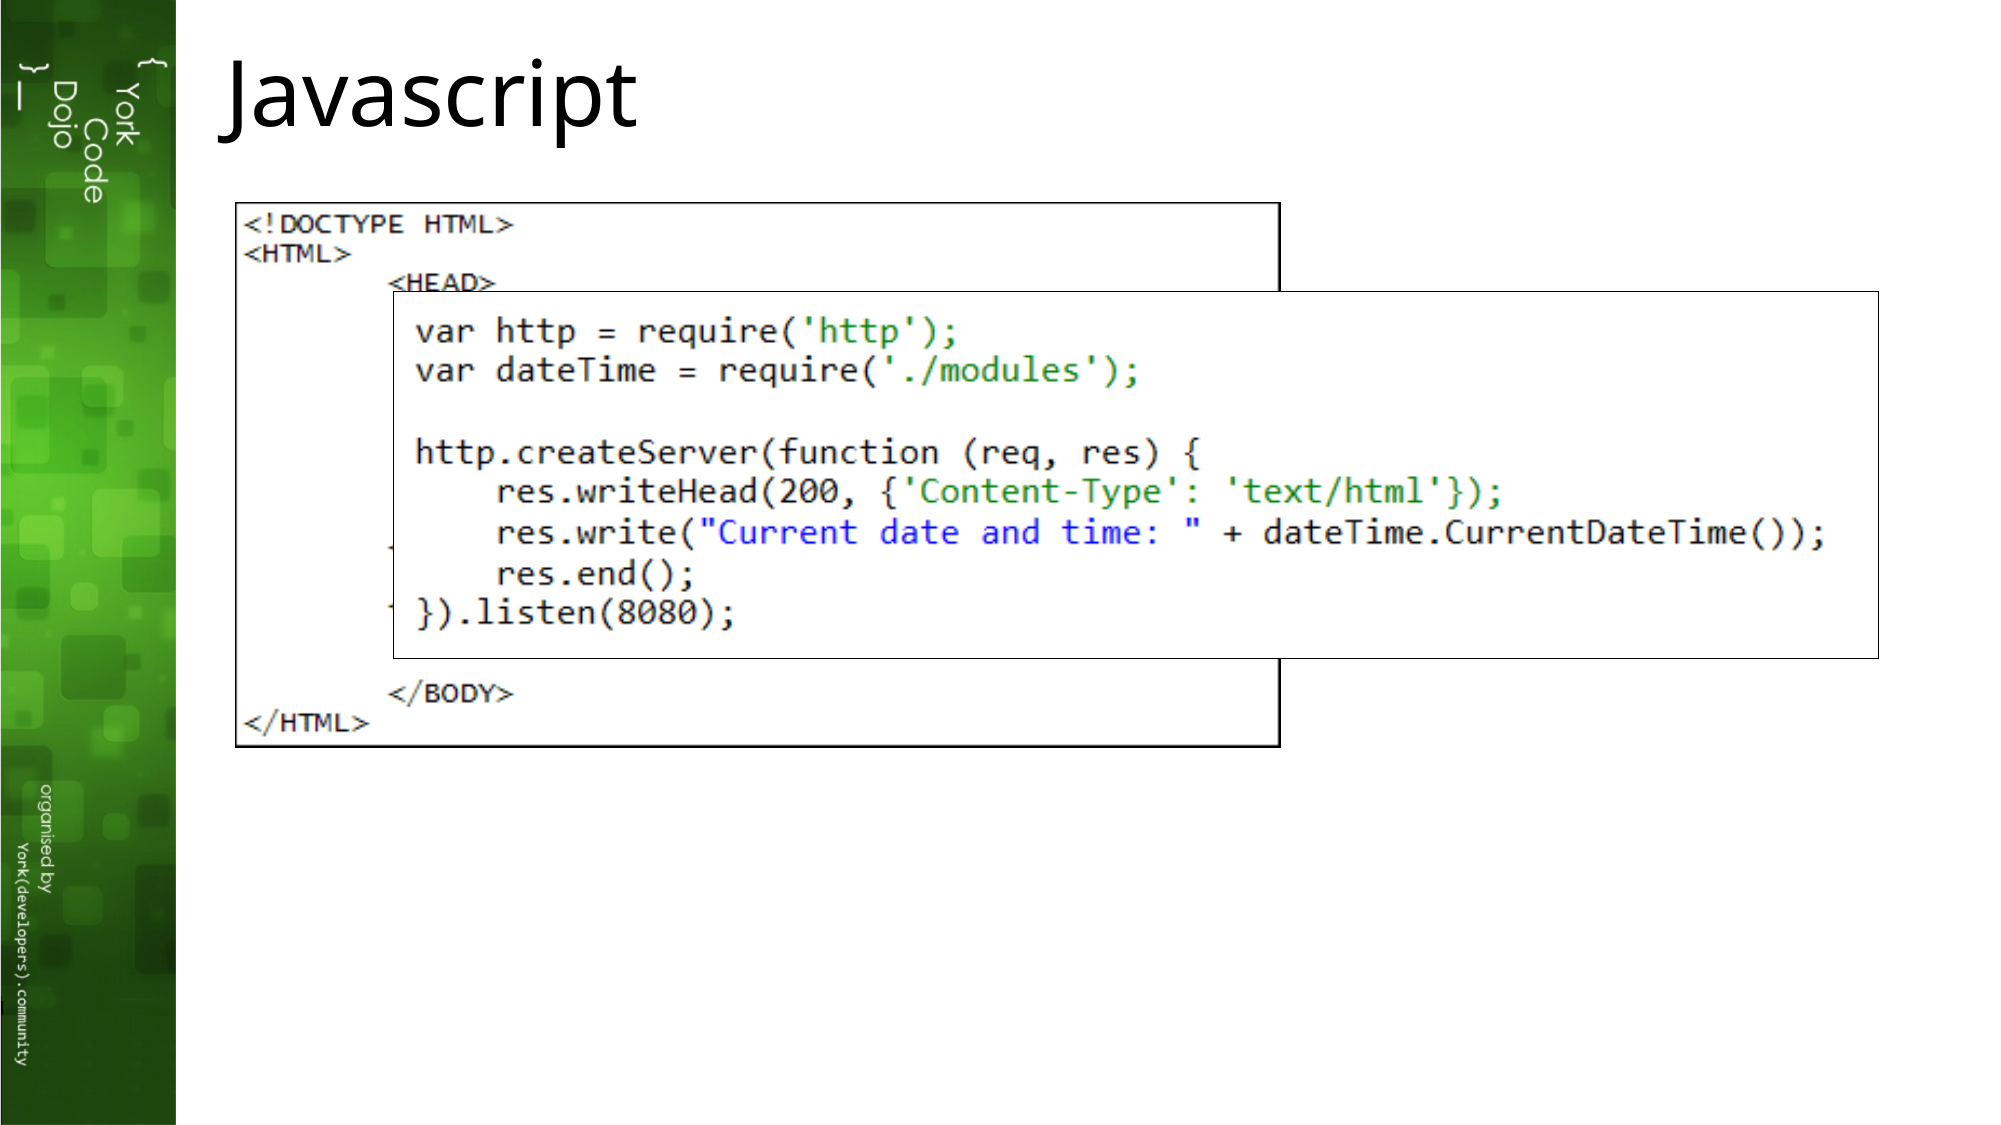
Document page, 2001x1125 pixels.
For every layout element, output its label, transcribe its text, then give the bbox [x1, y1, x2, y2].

picture [392, 291, 1879, 659]
title Javascript [211, 40, 1832, 258]
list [235, 202, 1281, 748]
picture [1, 1, 175, 1124]
